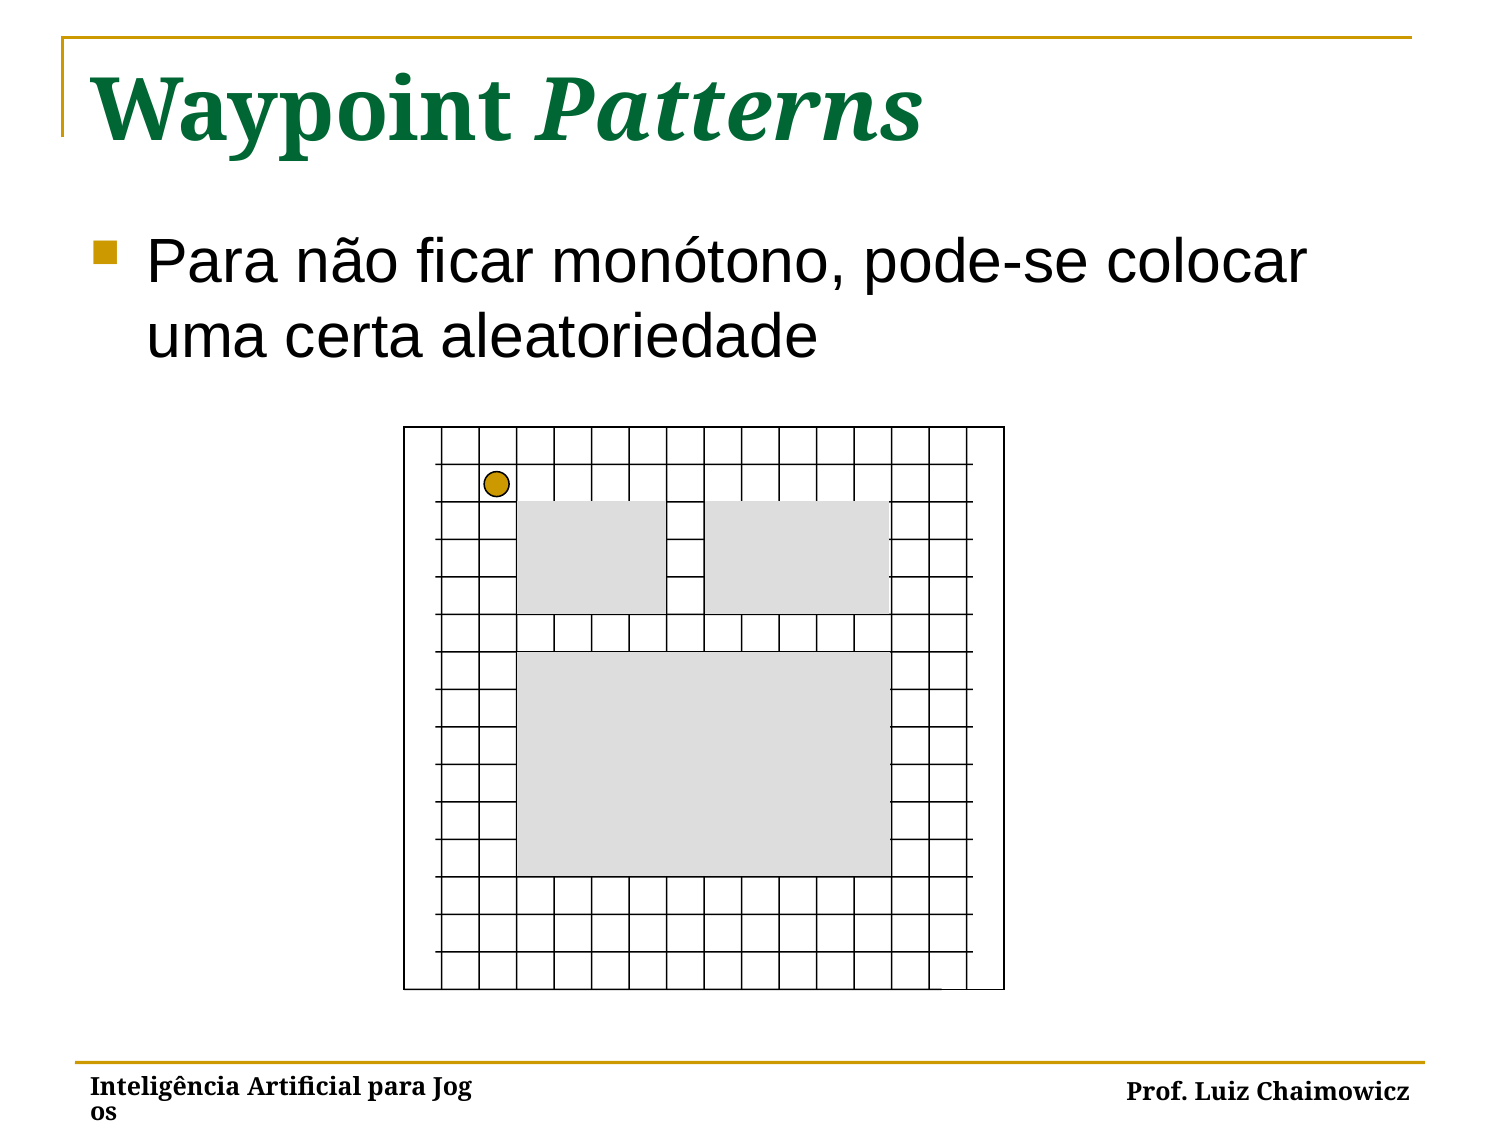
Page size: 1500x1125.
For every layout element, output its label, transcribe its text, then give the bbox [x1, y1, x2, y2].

footer Inteligência Artificial para Jogos [74, 1074, 501, 1113]
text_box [403, 959, 1005, 990]
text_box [403, 426, 1005, 463]
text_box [403, 464, 1005, 953]
list Para não ficar monótono, pode-se colocar uma certa aleatoriedade [74, 212, 1426, 1038]
title Waypoint Patterns [74, 45, 1426, 188]
